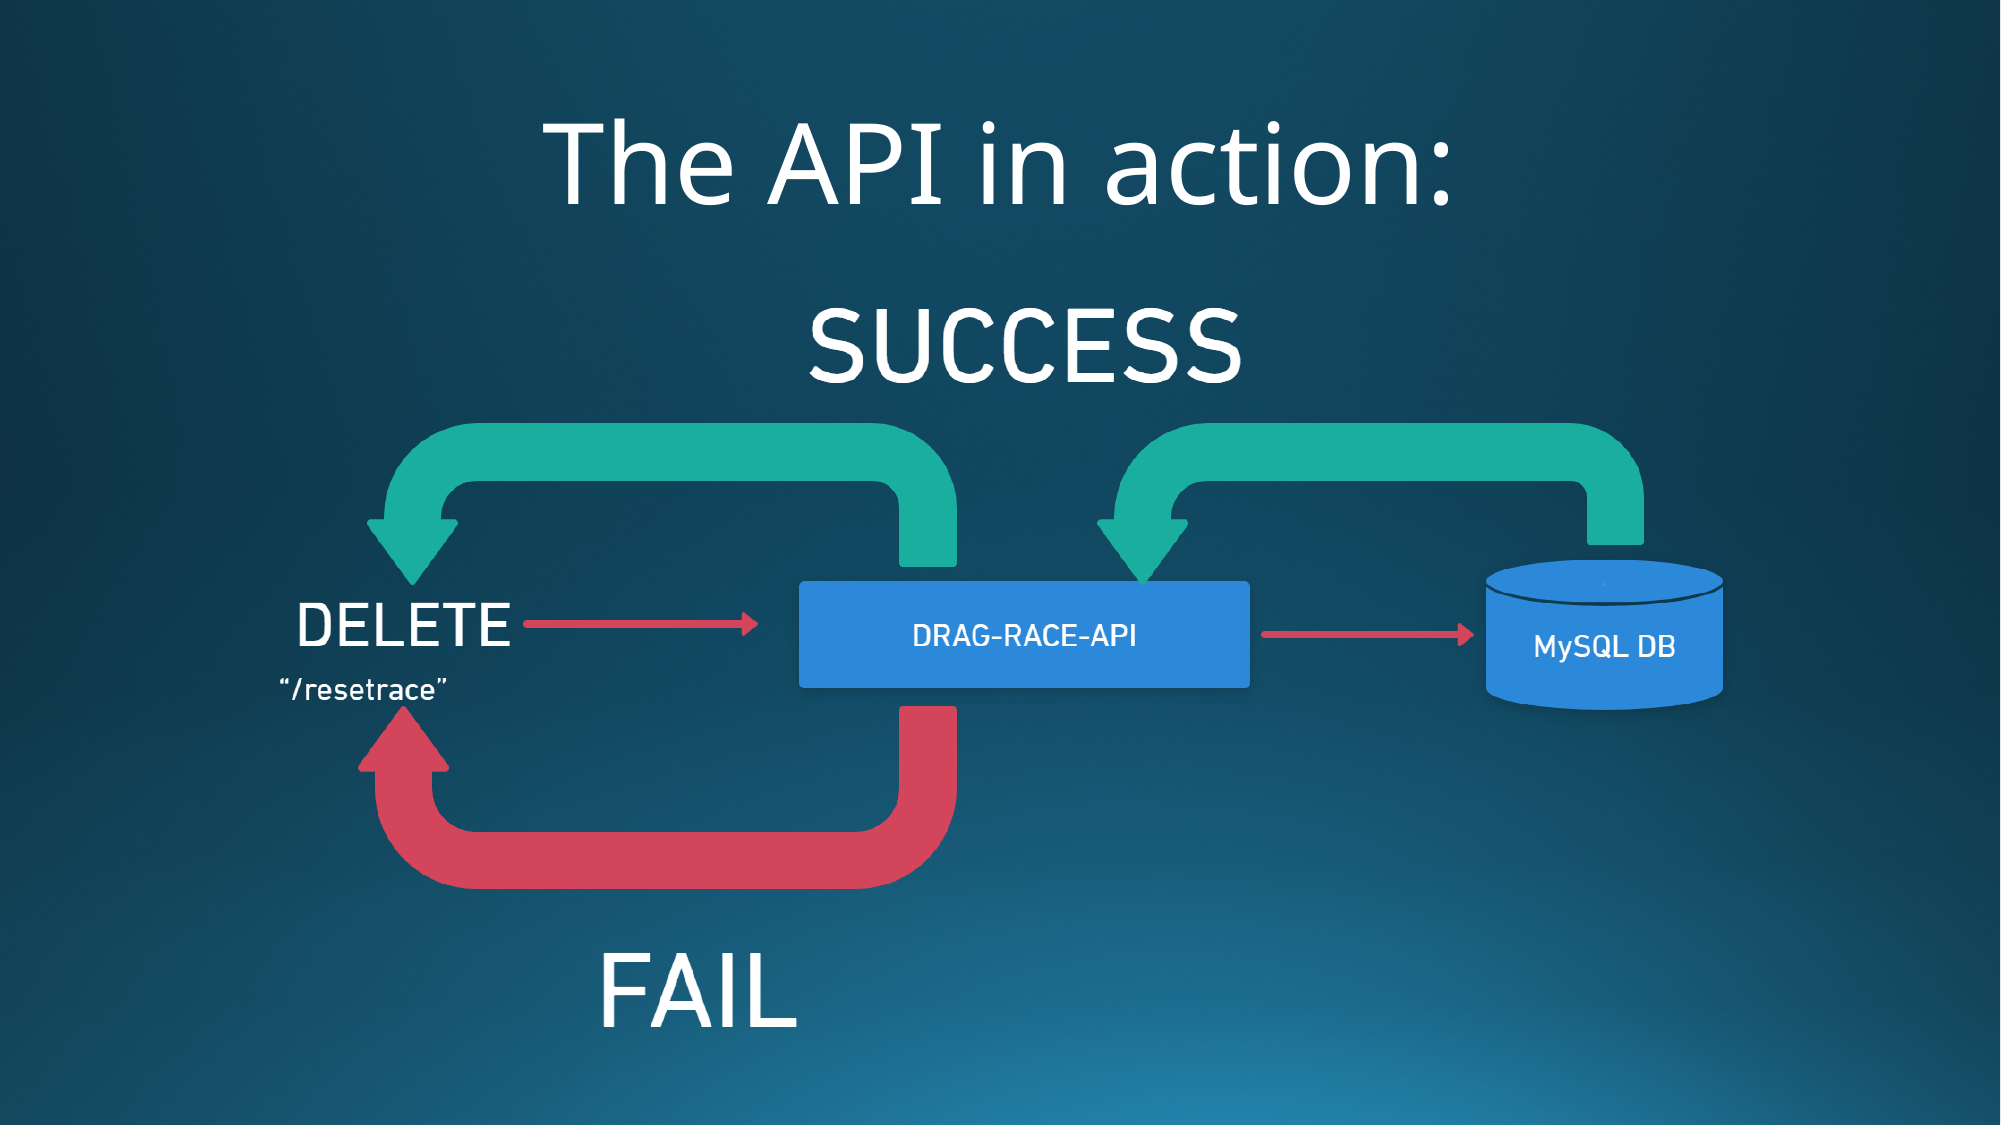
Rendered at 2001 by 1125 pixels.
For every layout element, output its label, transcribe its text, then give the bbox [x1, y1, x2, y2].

picture [0, 0, 2001, 1125]
title The API in action: [137, 59, 1863, 278]
